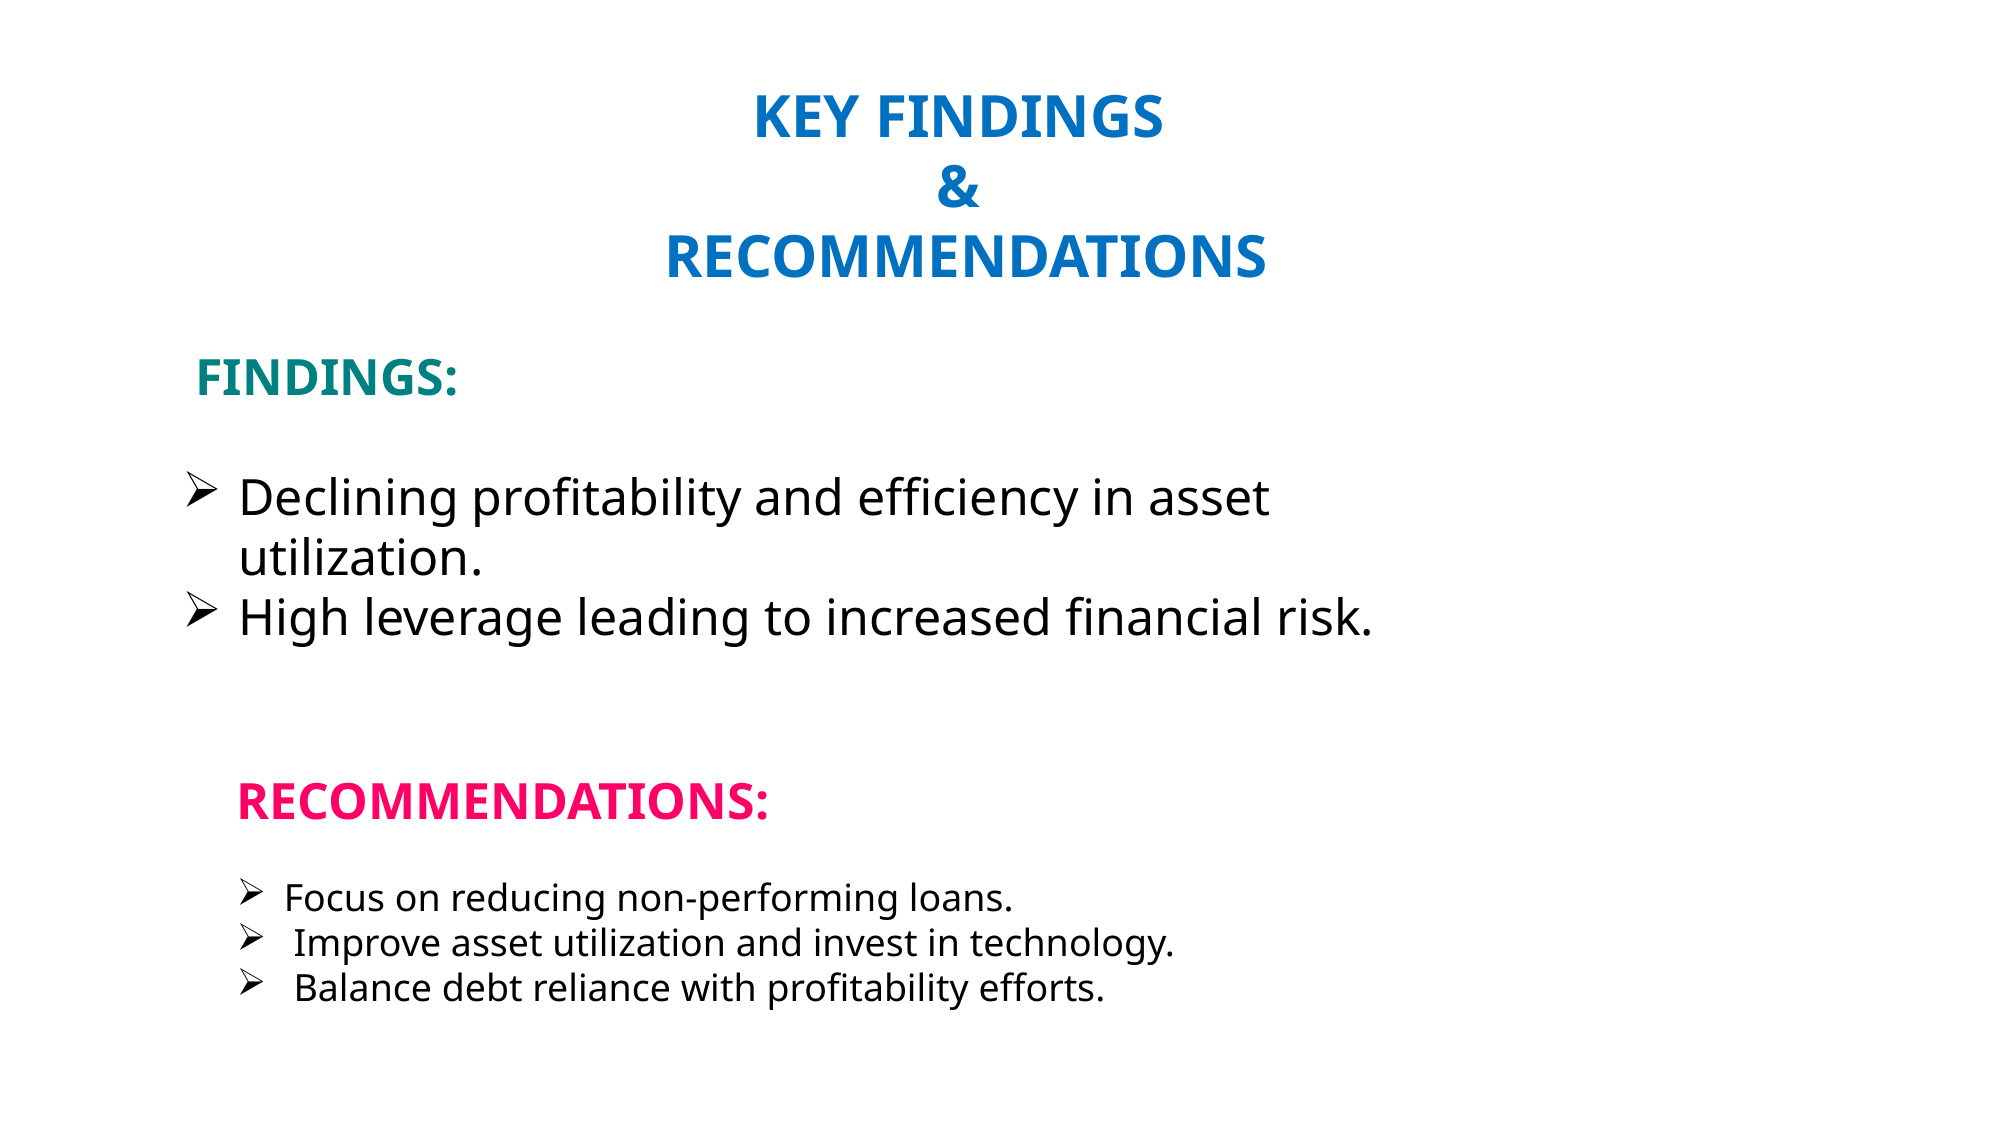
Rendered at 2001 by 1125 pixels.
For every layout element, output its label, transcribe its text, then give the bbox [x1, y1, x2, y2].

text_box KEY FINDINGS & RECOMMENDATIONS [466, 71, 1467, 297]
text_box RECOMMENDATIONS: Focus on reducing non-performing loans. Improve asset utilization and invest in technology. Balance debt reliance with profitability efforts. [222, 761, 1222, 1017]
text_box FINDINGS: Declining profitability and efficiency in asset utilization. High leverage leading to increased financial risk. [167, 338, 1502, 653]
